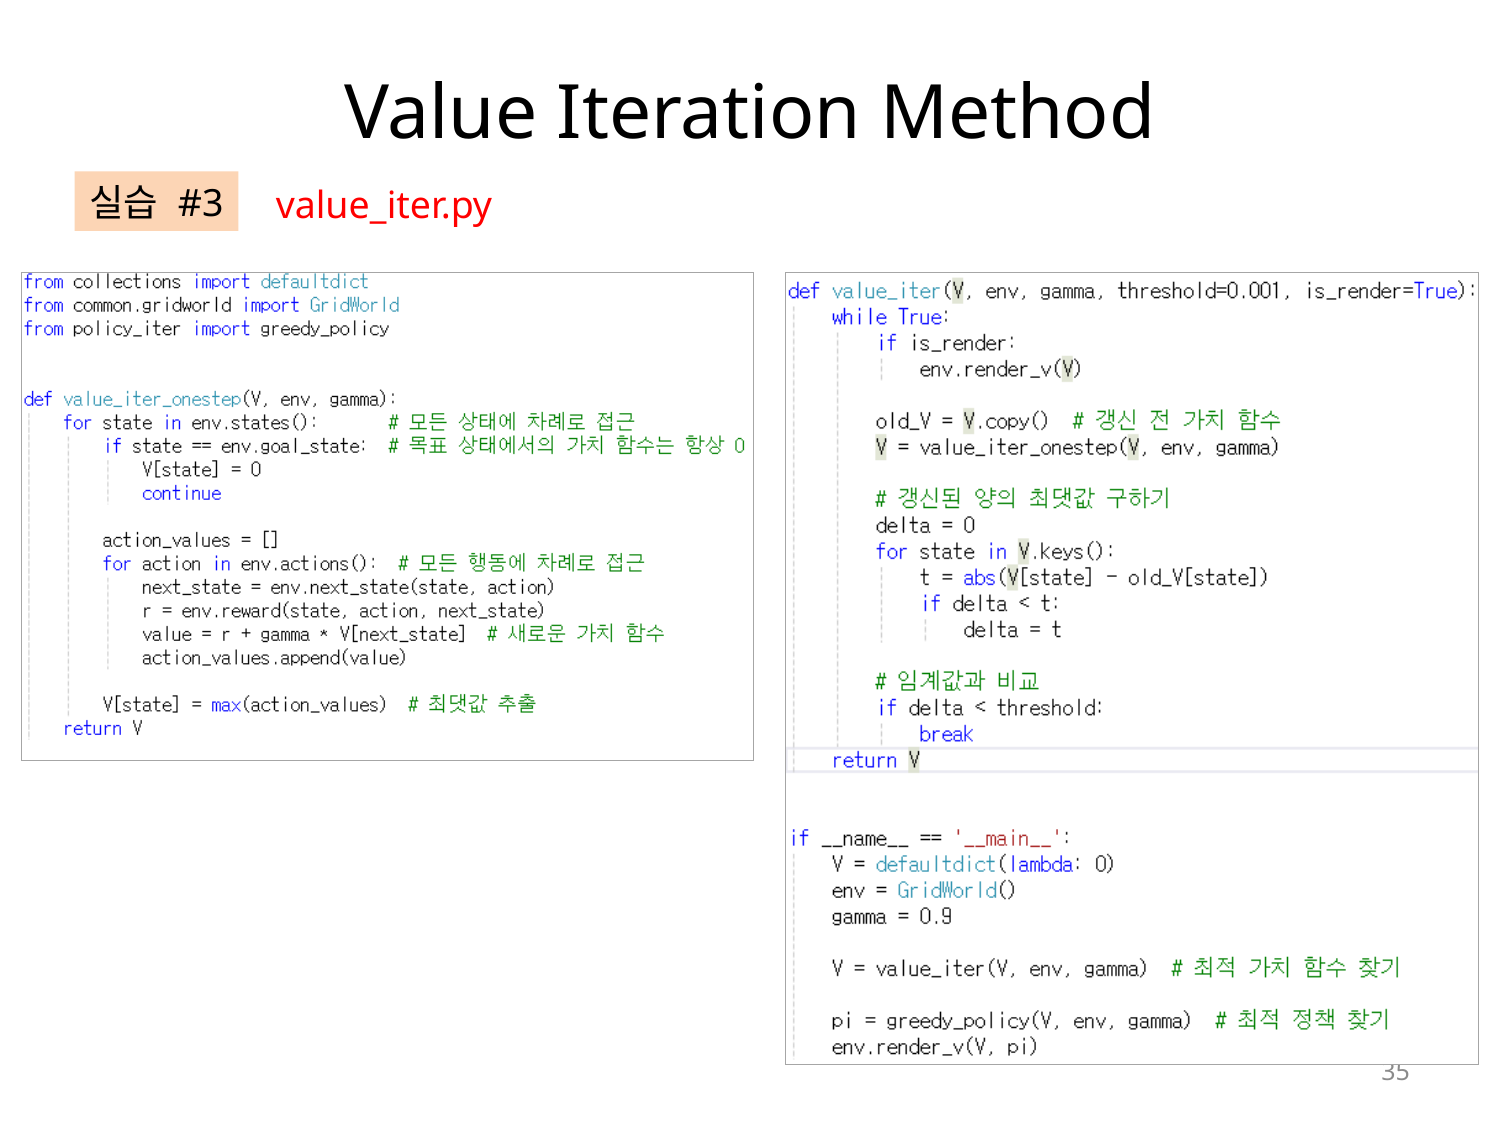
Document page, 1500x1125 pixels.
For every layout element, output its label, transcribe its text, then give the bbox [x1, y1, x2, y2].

text_box value_iter.py [261, 173, 508, 234]
text_box 실습 #3 [74, 171, 239, 231]
picture [20, 271, 755, 761]
picture [785, 271, 1480, 1065]
slide_number 35 [1074, 1073, 1425, 1103]
title Value Iteration Method [75, 45, 1425, 173]
